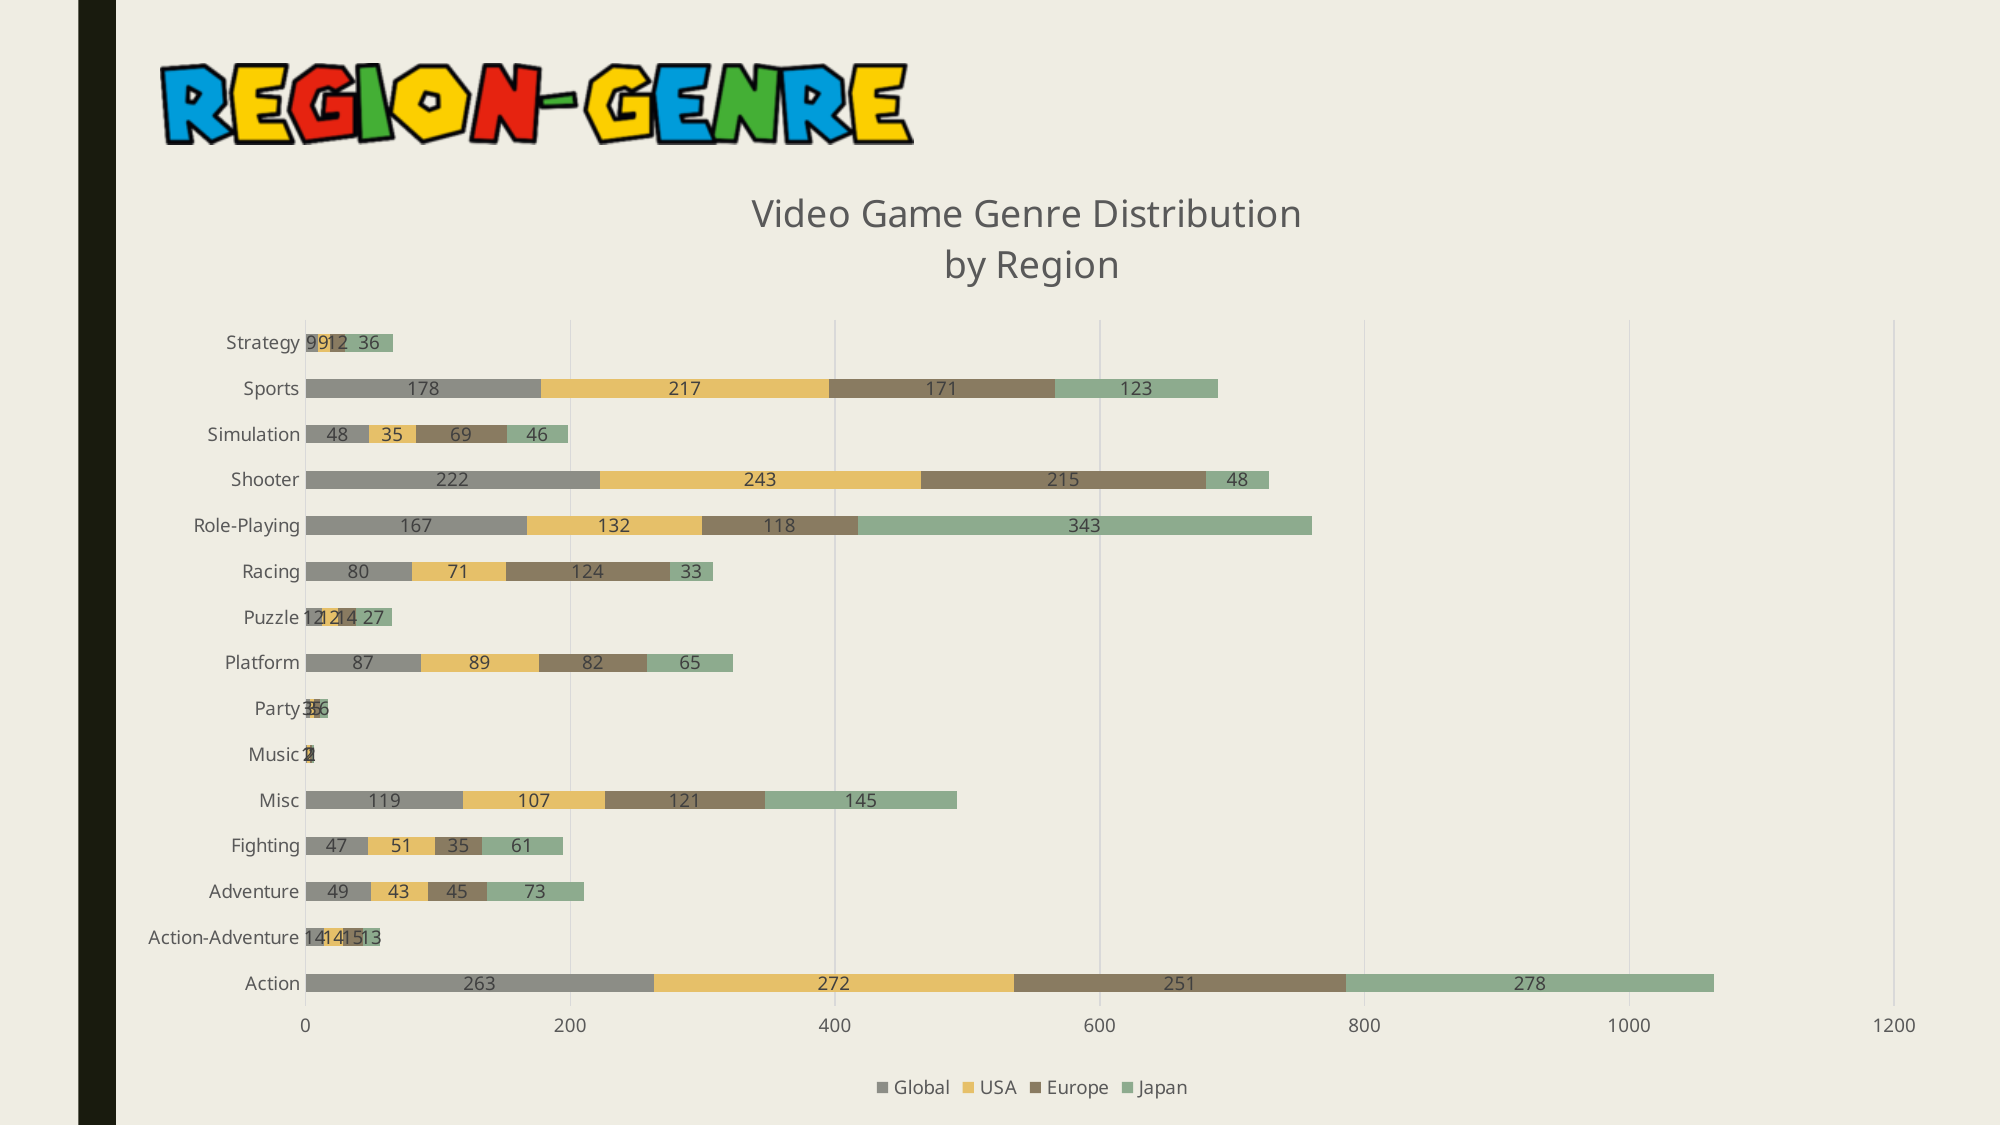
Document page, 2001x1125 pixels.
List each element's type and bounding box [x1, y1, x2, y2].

chart [111, 147, 1954, 1107]
picture [160, 63, 914, 146]
